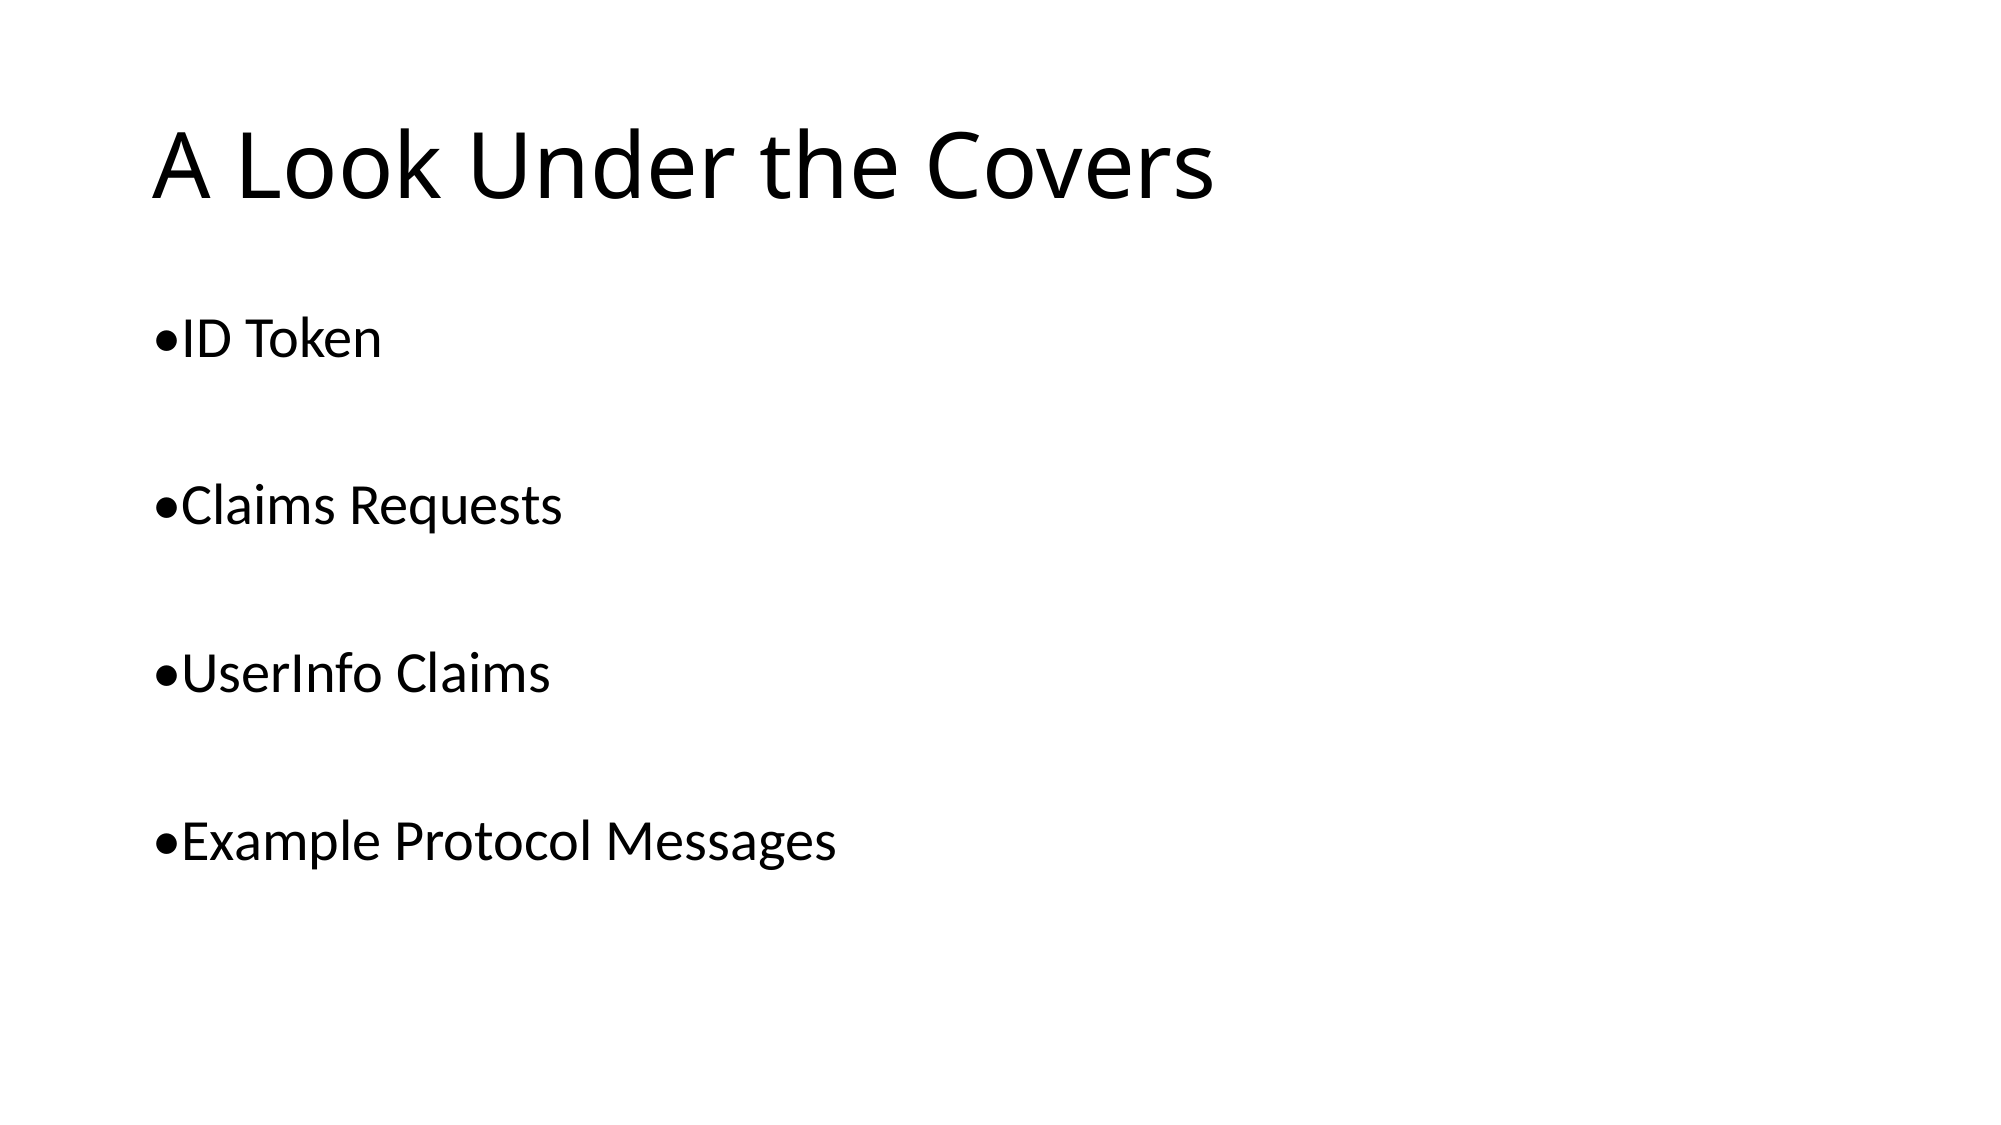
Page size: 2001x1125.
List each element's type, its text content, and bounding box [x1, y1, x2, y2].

title A Look Under the Covers [137, 59, 1863, 278]
list •ID Token •Claims Requests •UserInfo Claims •Example Protocol Messages [137, 299, 1863, 1014]
